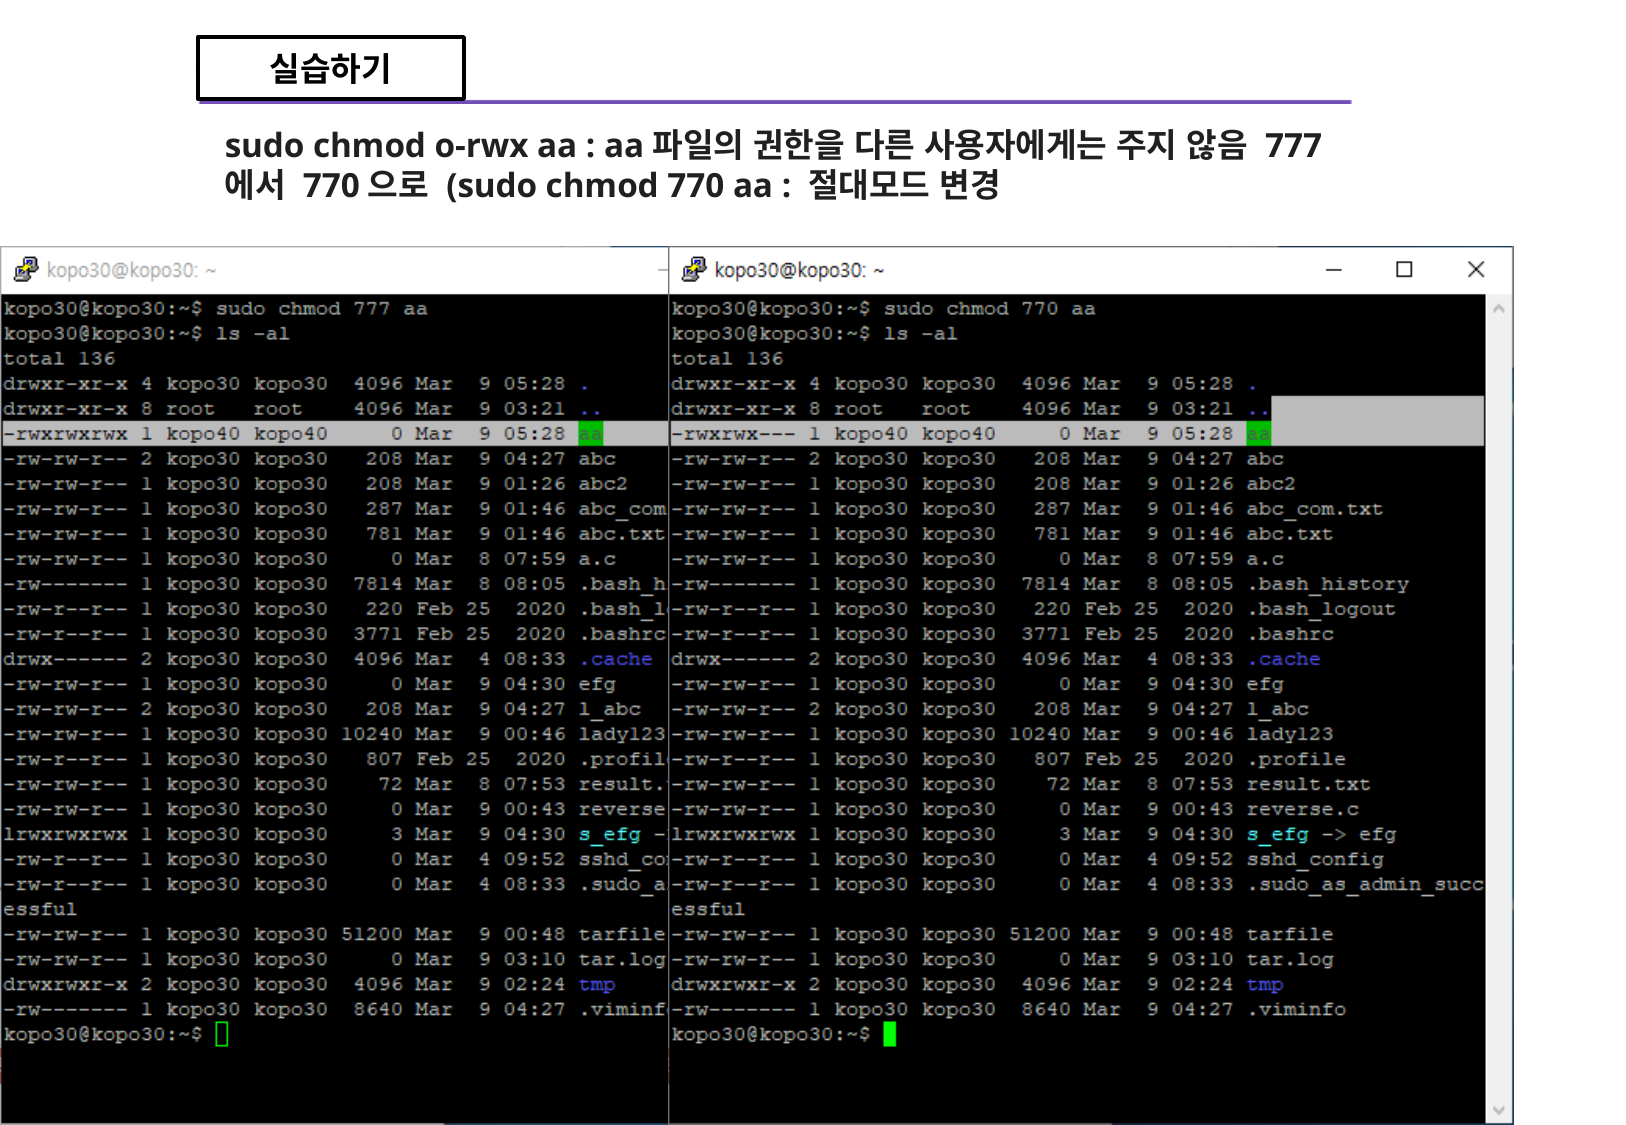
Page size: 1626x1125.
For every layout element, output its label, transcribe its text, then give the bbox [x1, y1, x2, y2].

picture [0, 246, 1515, 1125]
picture [195, 53, 1352, 104]
text_box 실습하기 [196, 35, 466, 101]
text_box sudo chmod o-rwx aa : aa파일의 권한을 다른 사용자에게는 주지 않음 777에서 770으로 (sudo chmod 770 aa : 절대모드 변경 [210, 117, 1341, 212]
